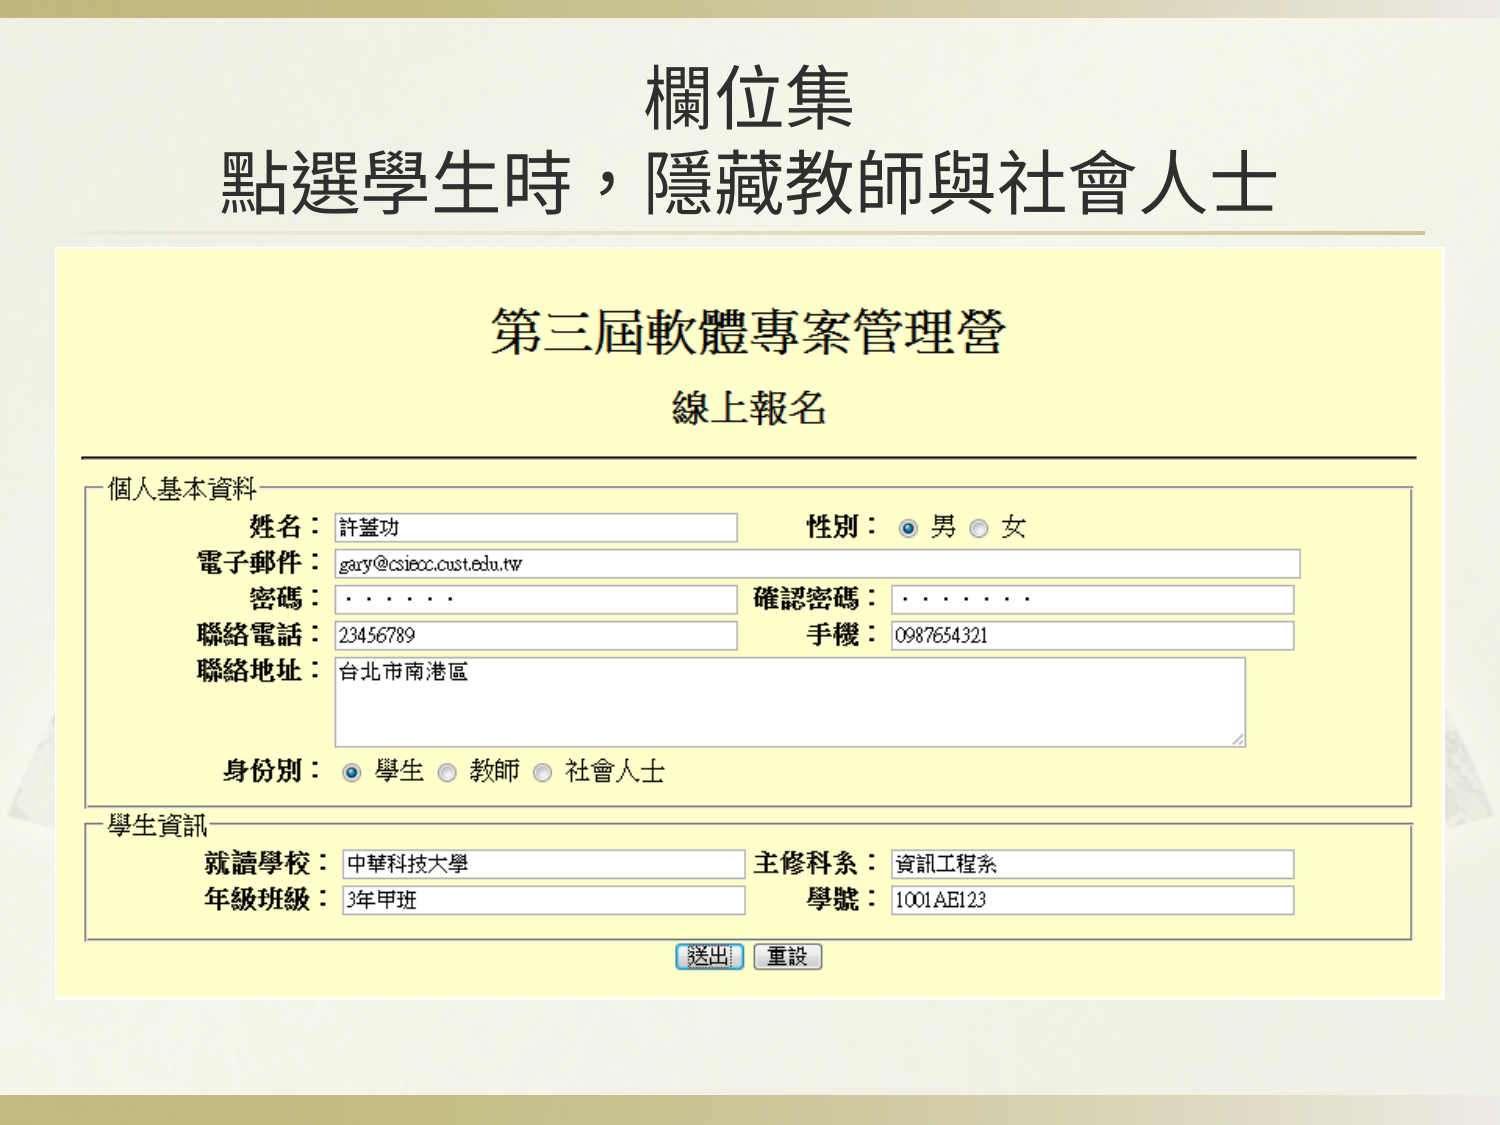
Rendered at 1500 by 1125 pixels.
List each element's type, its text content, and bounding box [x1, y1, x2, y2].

title 欄位集 點選學生時，隱藏教師與社會人士 [75, 45, 1425, 233]
picture [55, 247, 1445, 1000]
